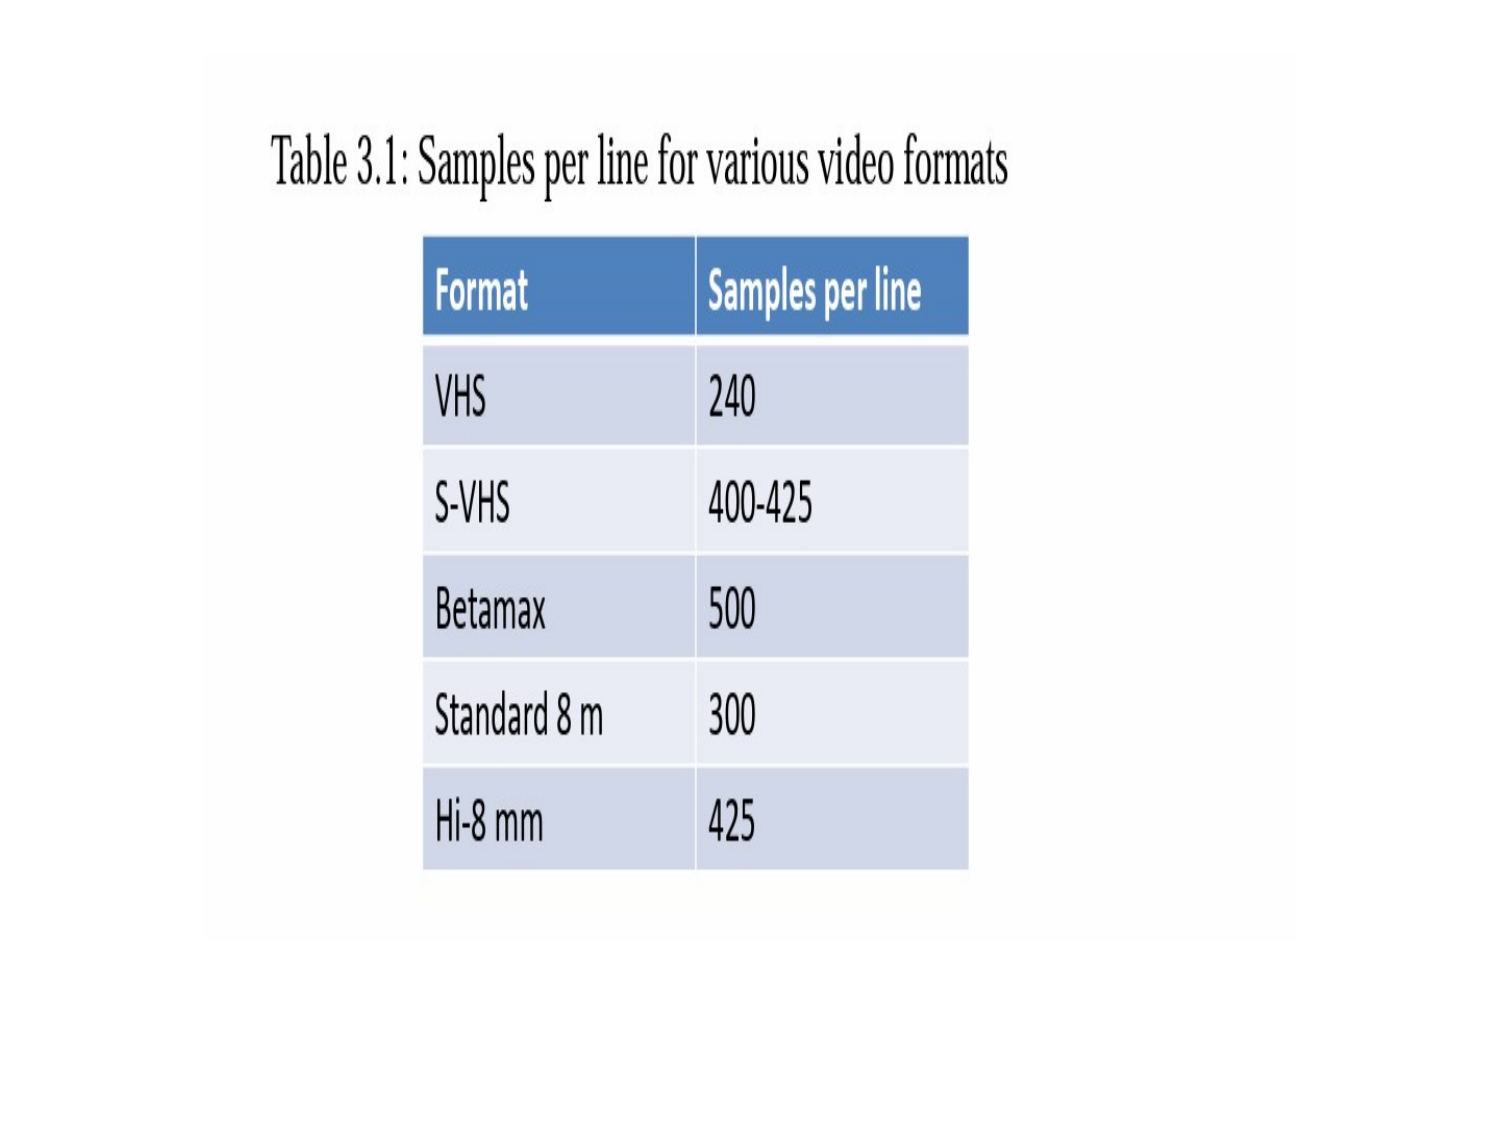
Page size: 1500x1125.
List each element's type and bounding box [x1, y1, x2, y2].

picture [202, 54, 1298, 941]
